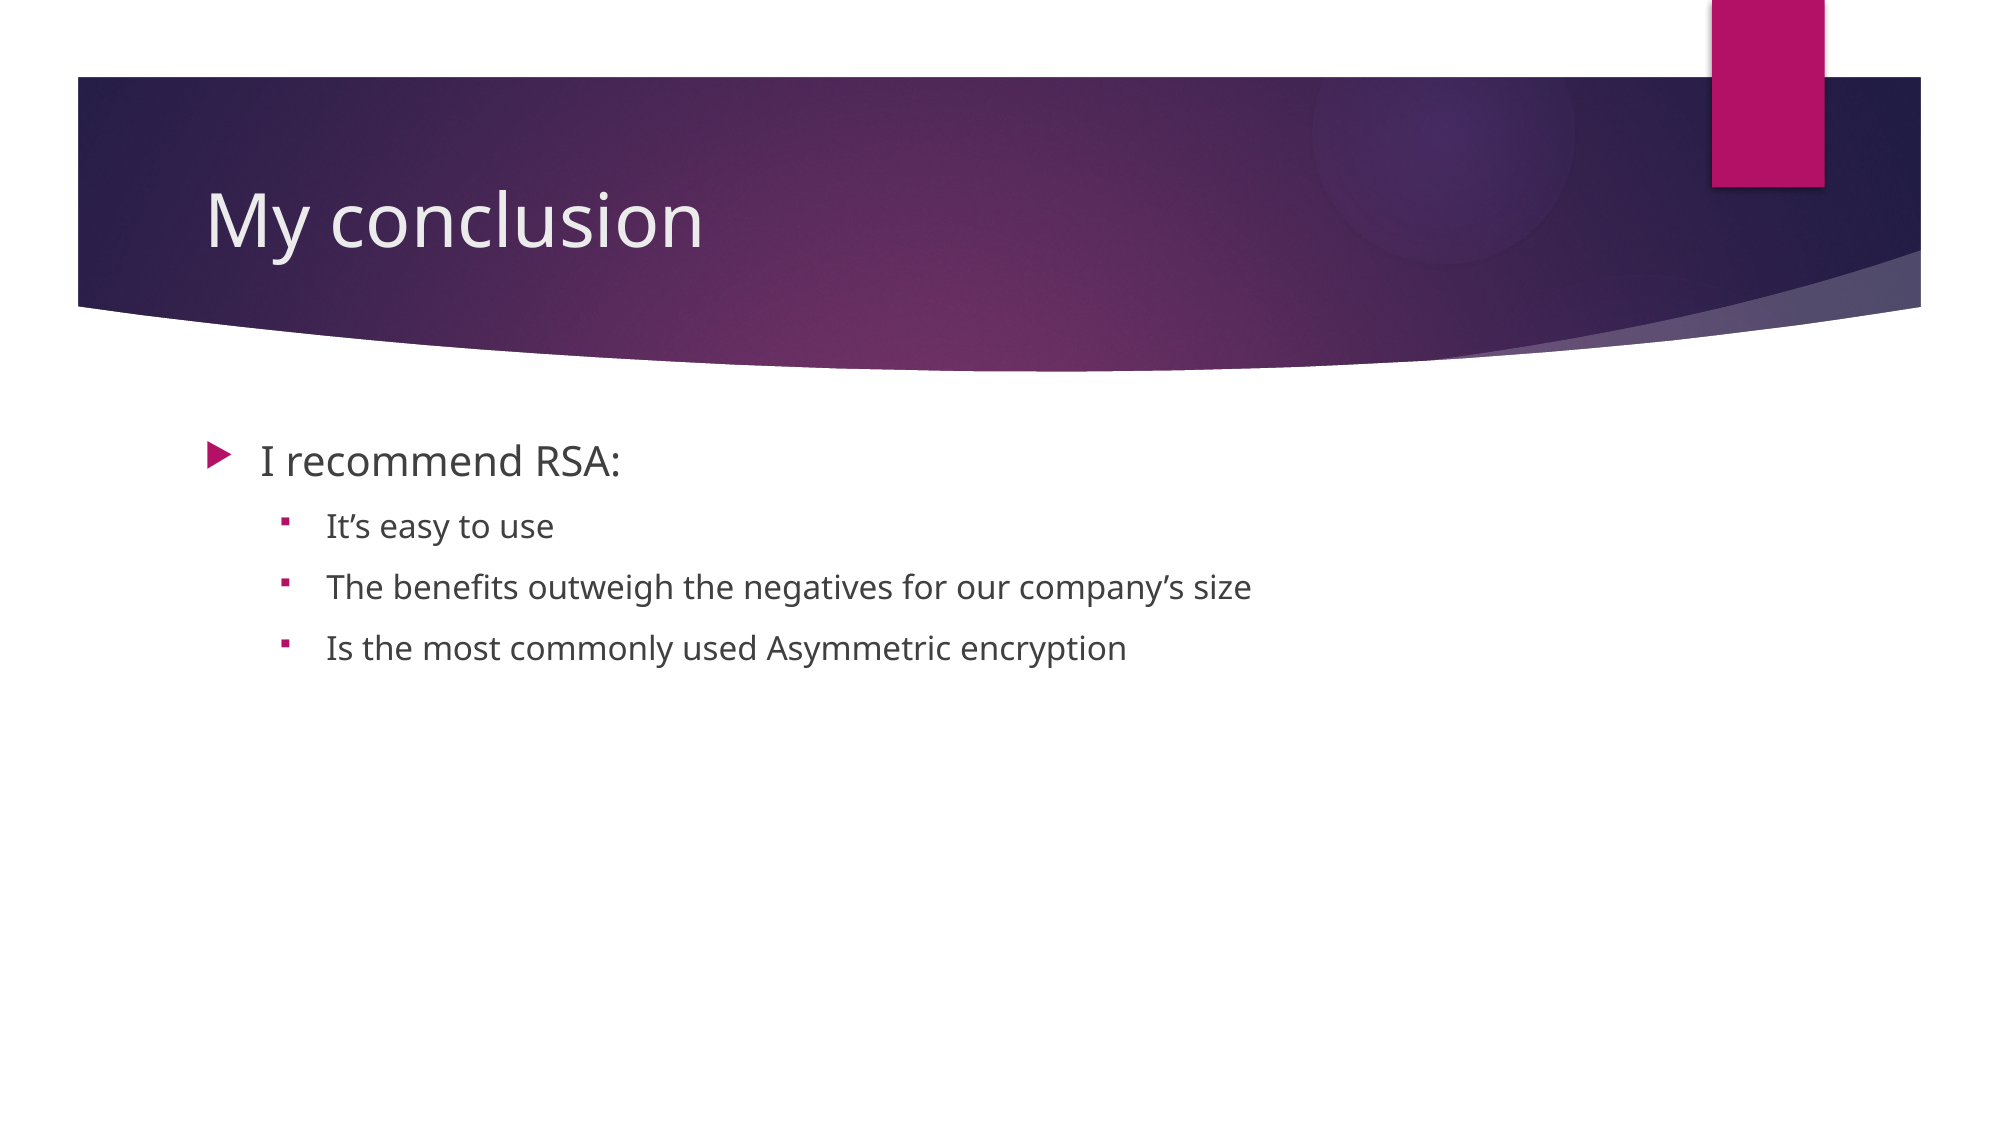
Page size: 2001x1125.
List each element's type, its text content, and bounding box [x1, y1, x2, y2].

list I recommend RSA: It’s easy to use The benefits outweigh the negatives for our company’s size Is the most commonly used Asymmetric encryption [189, 427, 1638, 988]
title My conclusion [189, 159, 1627, 276]
